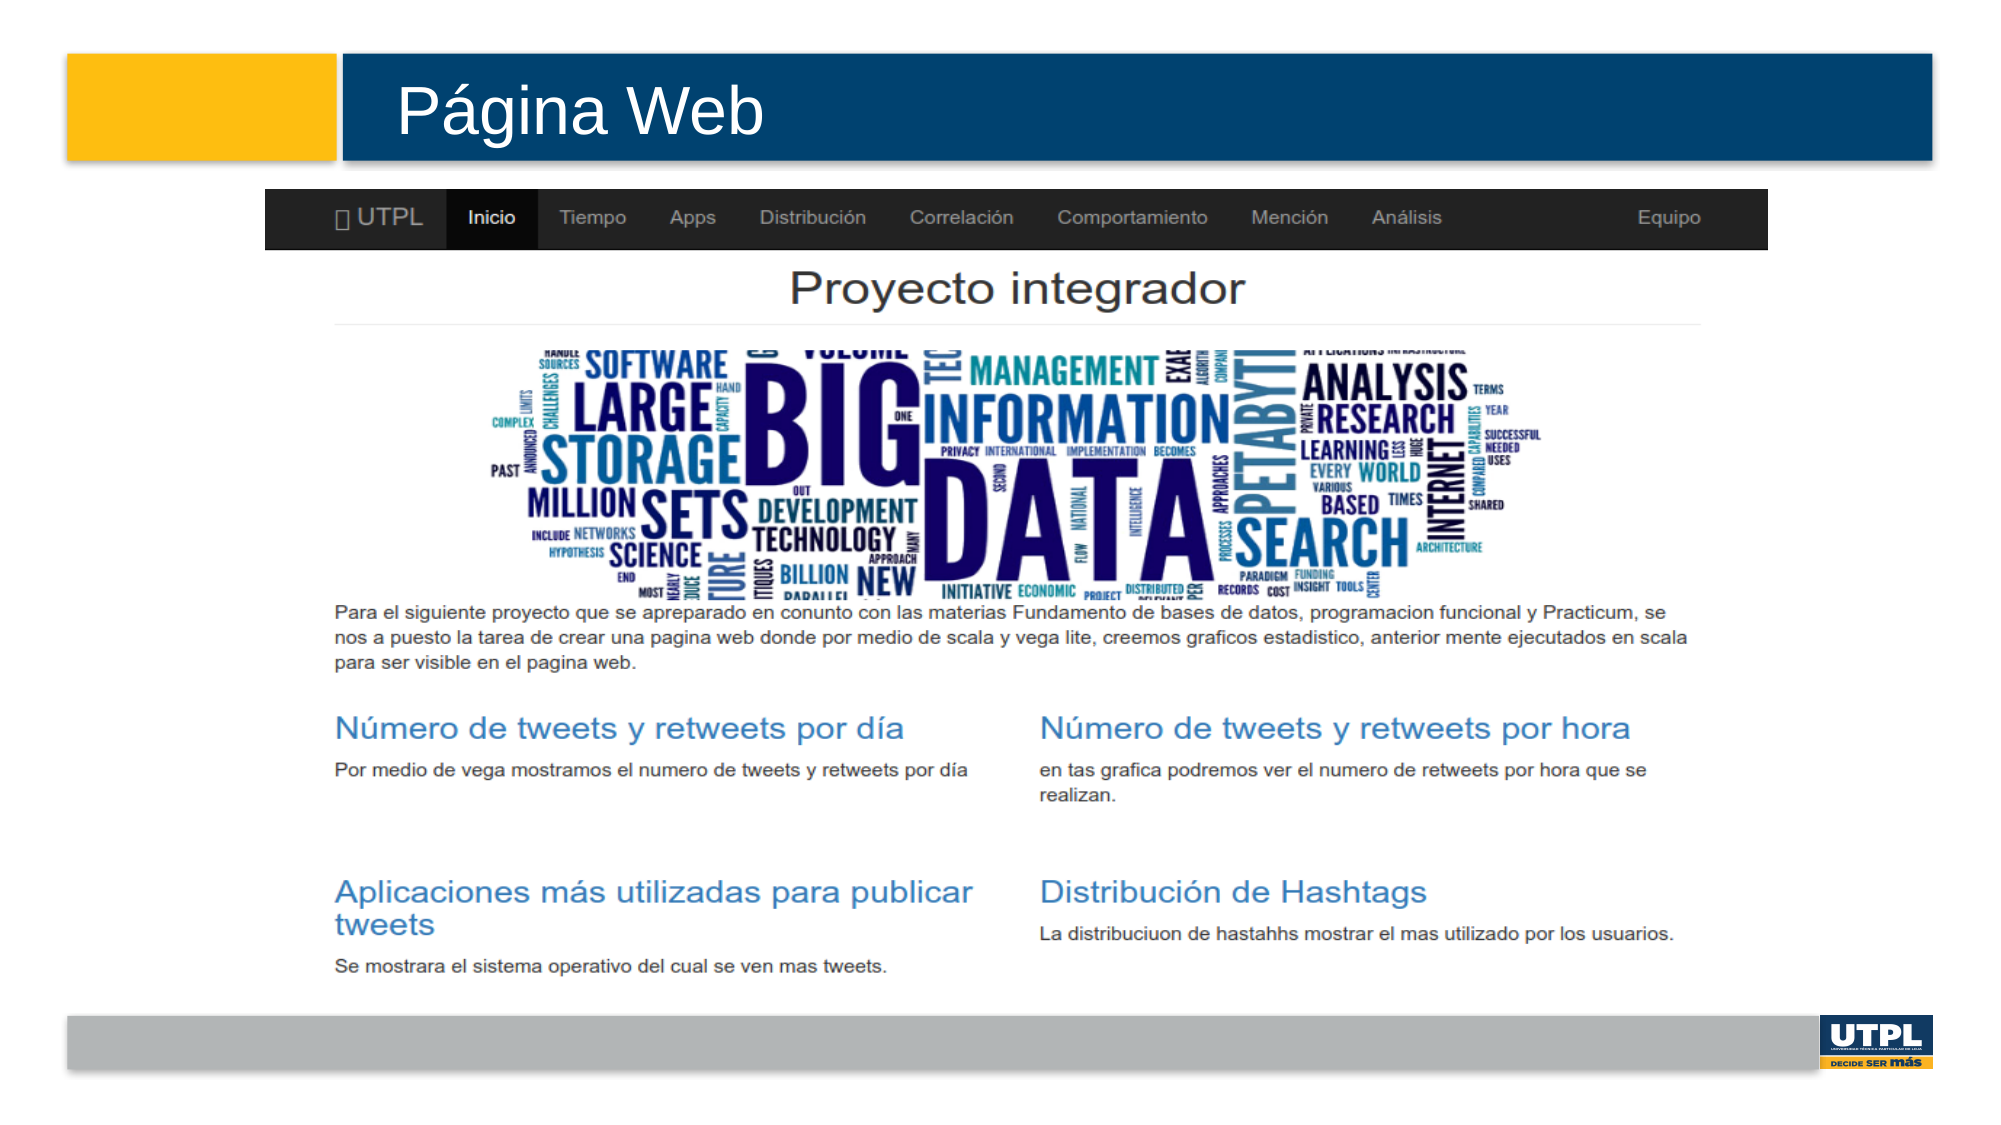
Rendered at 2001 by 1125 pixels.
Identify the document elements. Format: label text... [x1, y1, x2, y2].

picture [1820, 1015, 1933, 1069]
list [265, 189, 1768, 979]
title Página Web [380, 53, 1933, 161]
